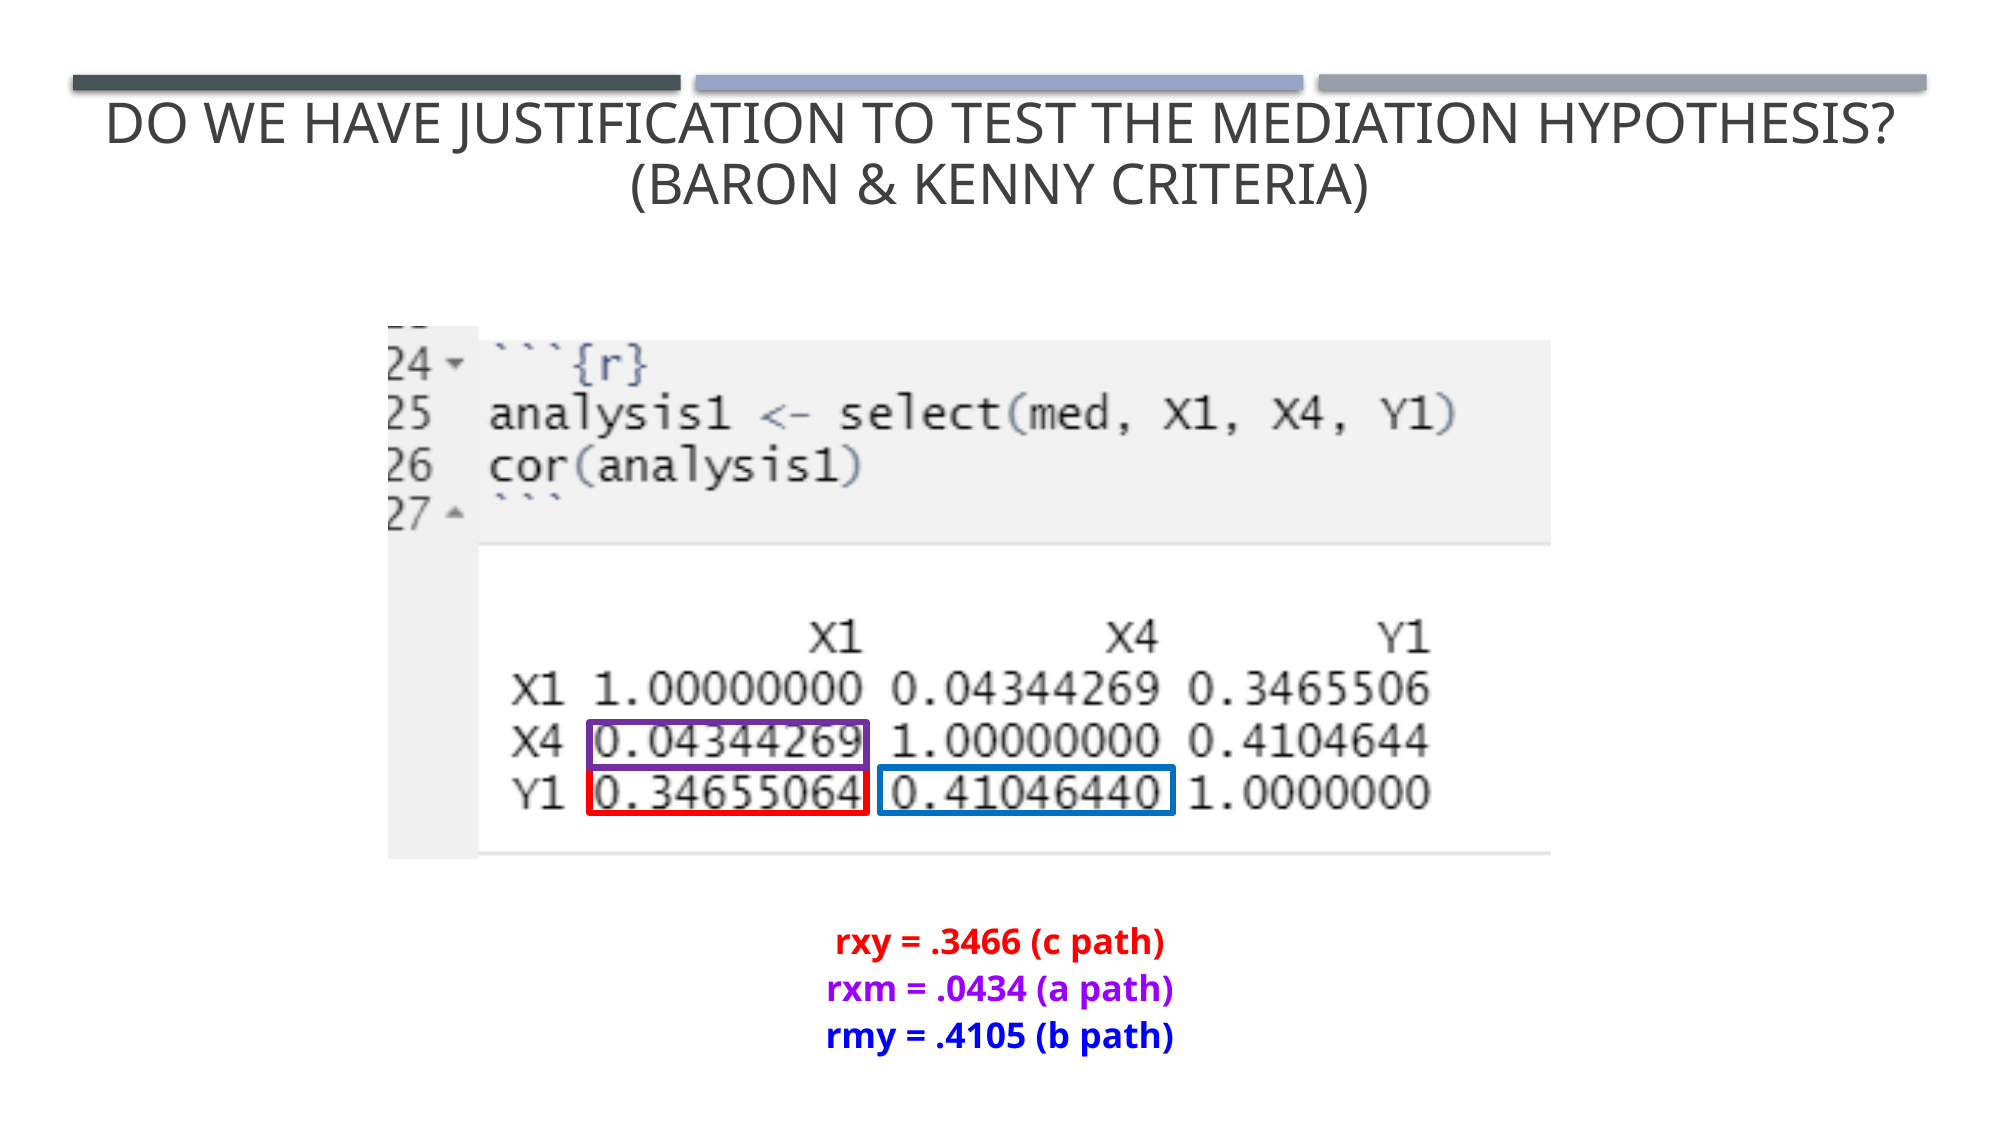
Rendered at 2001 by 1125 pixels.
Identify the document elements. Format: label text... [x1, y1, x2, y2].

list rxy = .3466 (c path) rxm = .0434 (a path) rmy = .4105 (b path) [68, 874, 1932, 1098]
picture [387, 326, 1551, 860]
title Do we have justification to test the mediation hypothesis? (Baron & Kenny criteria) [68, 93, 1932, 219]
